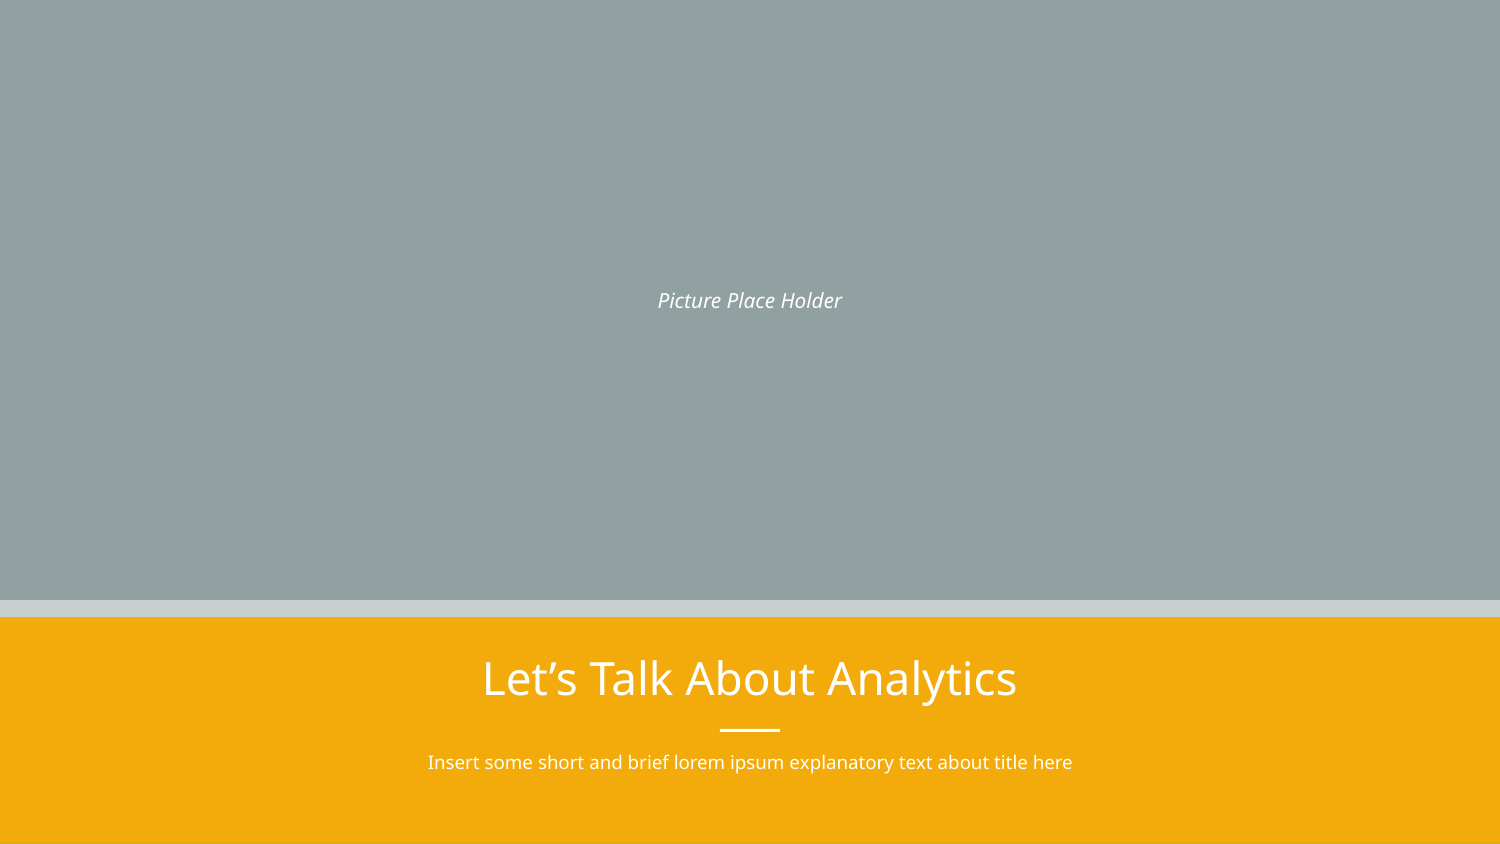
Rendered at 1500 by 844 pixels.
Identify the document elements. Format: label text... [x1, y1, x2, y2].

text_box [0, 600, 1500, 617]
text_box [0, 0, 1500, 600]
text_box [0, 617, 1500, 844]
text_box Picture Place Holder [508, 287, 992, 313]
text_box Let’s Talk About Analytics [119, 649, 1380, 716]
text_box [719, 728, 780, 732]
text_box Insert some short and brief lorem ipsum explanatory text about title here [119, 750, 1380, 776]
